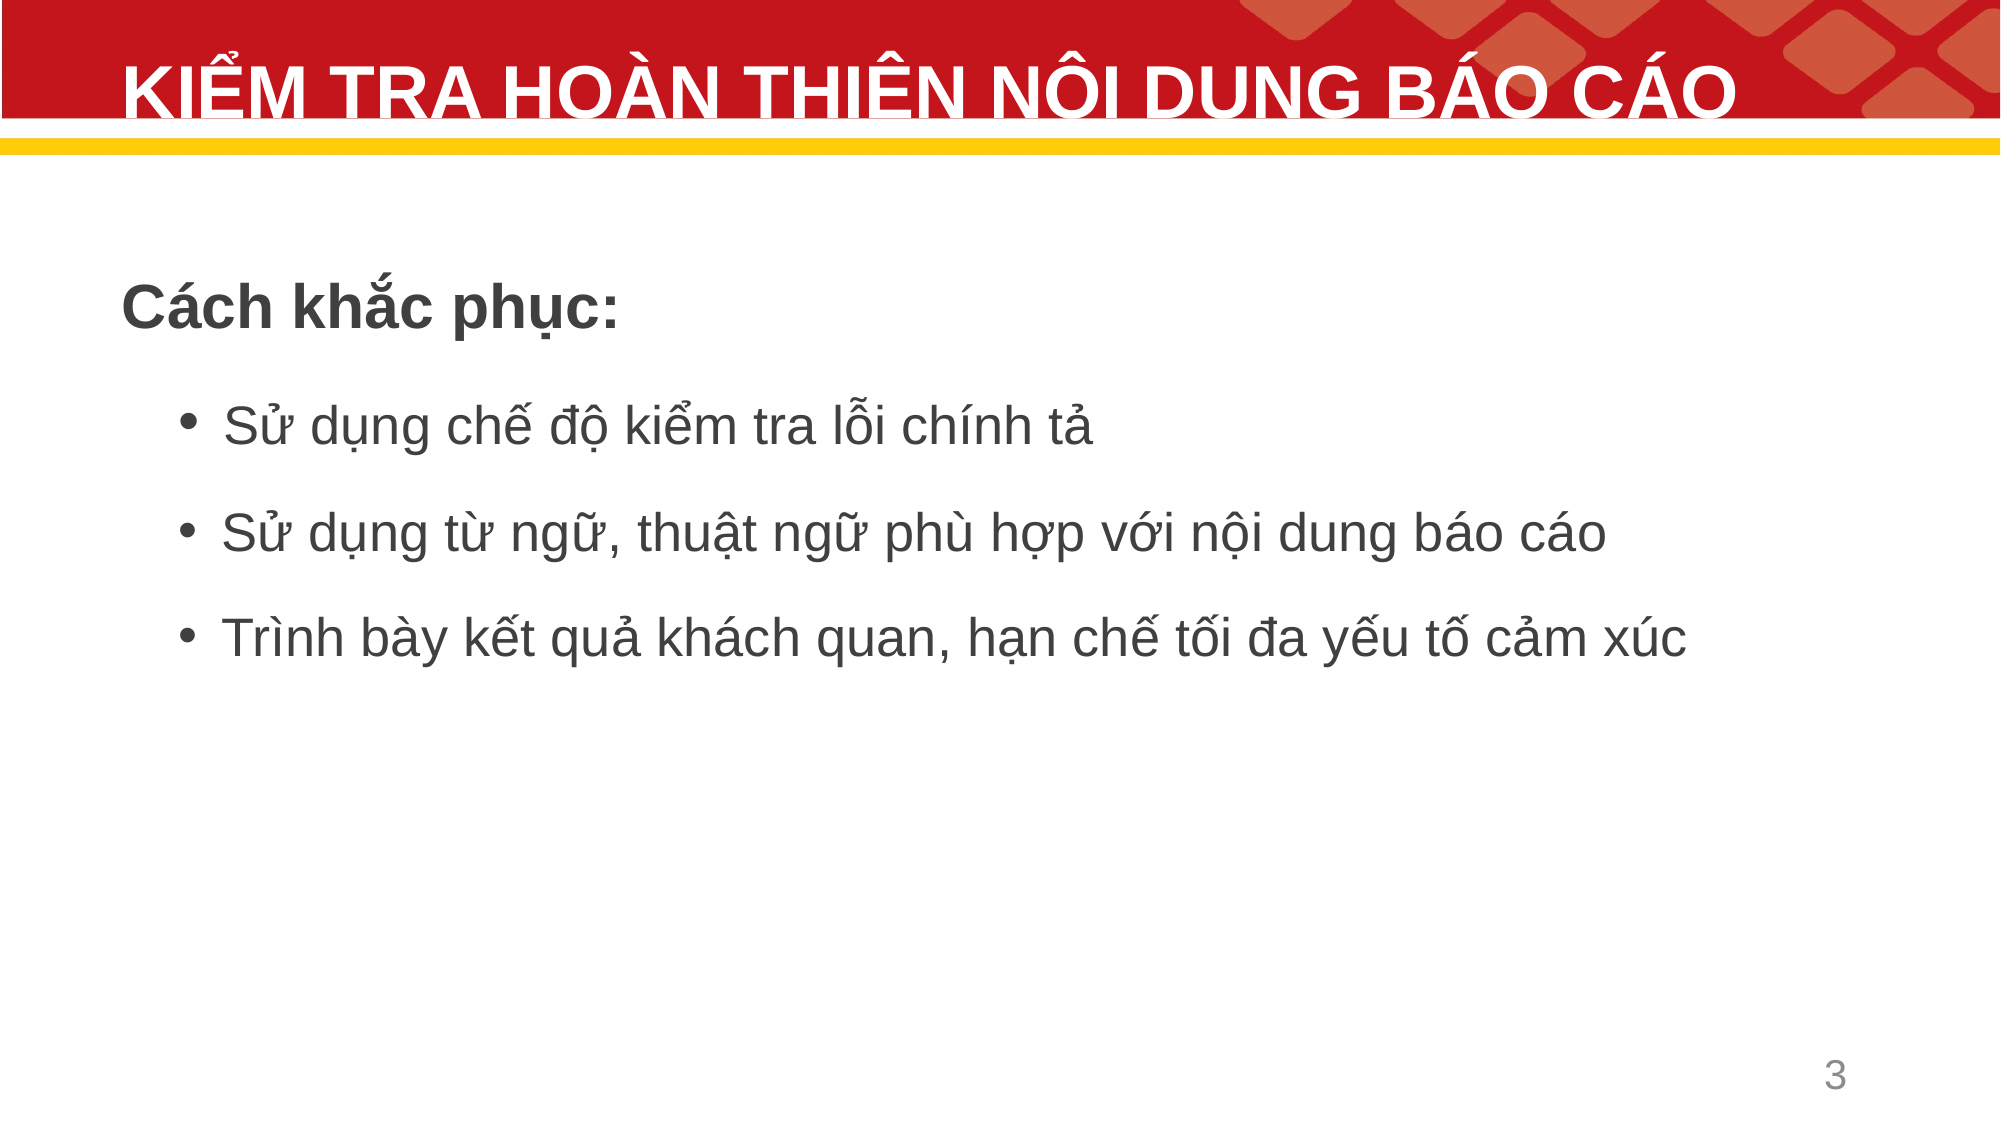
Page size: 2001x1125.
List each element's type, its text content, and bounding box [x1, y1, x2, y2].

list Cách khắc phục: Sử dụng chế độ kiểm tra lỗi chính tả Sử dụng từ ngữ, thuật ngữ phù hợp với nội dung báo cáo Trình bày kết quả khách quan, hạn chế tối đa yếu tố cảm xúc [106, 220, 1863, 1025]
title KIỂM TRA HOÀN THIỆN NỘI DUNG BÁO CÁO [106, 0, 1863, 204]
picture [0, 0, 2001, 1125]
slide_number 3 [1412, 1042, 1863, 1103]
